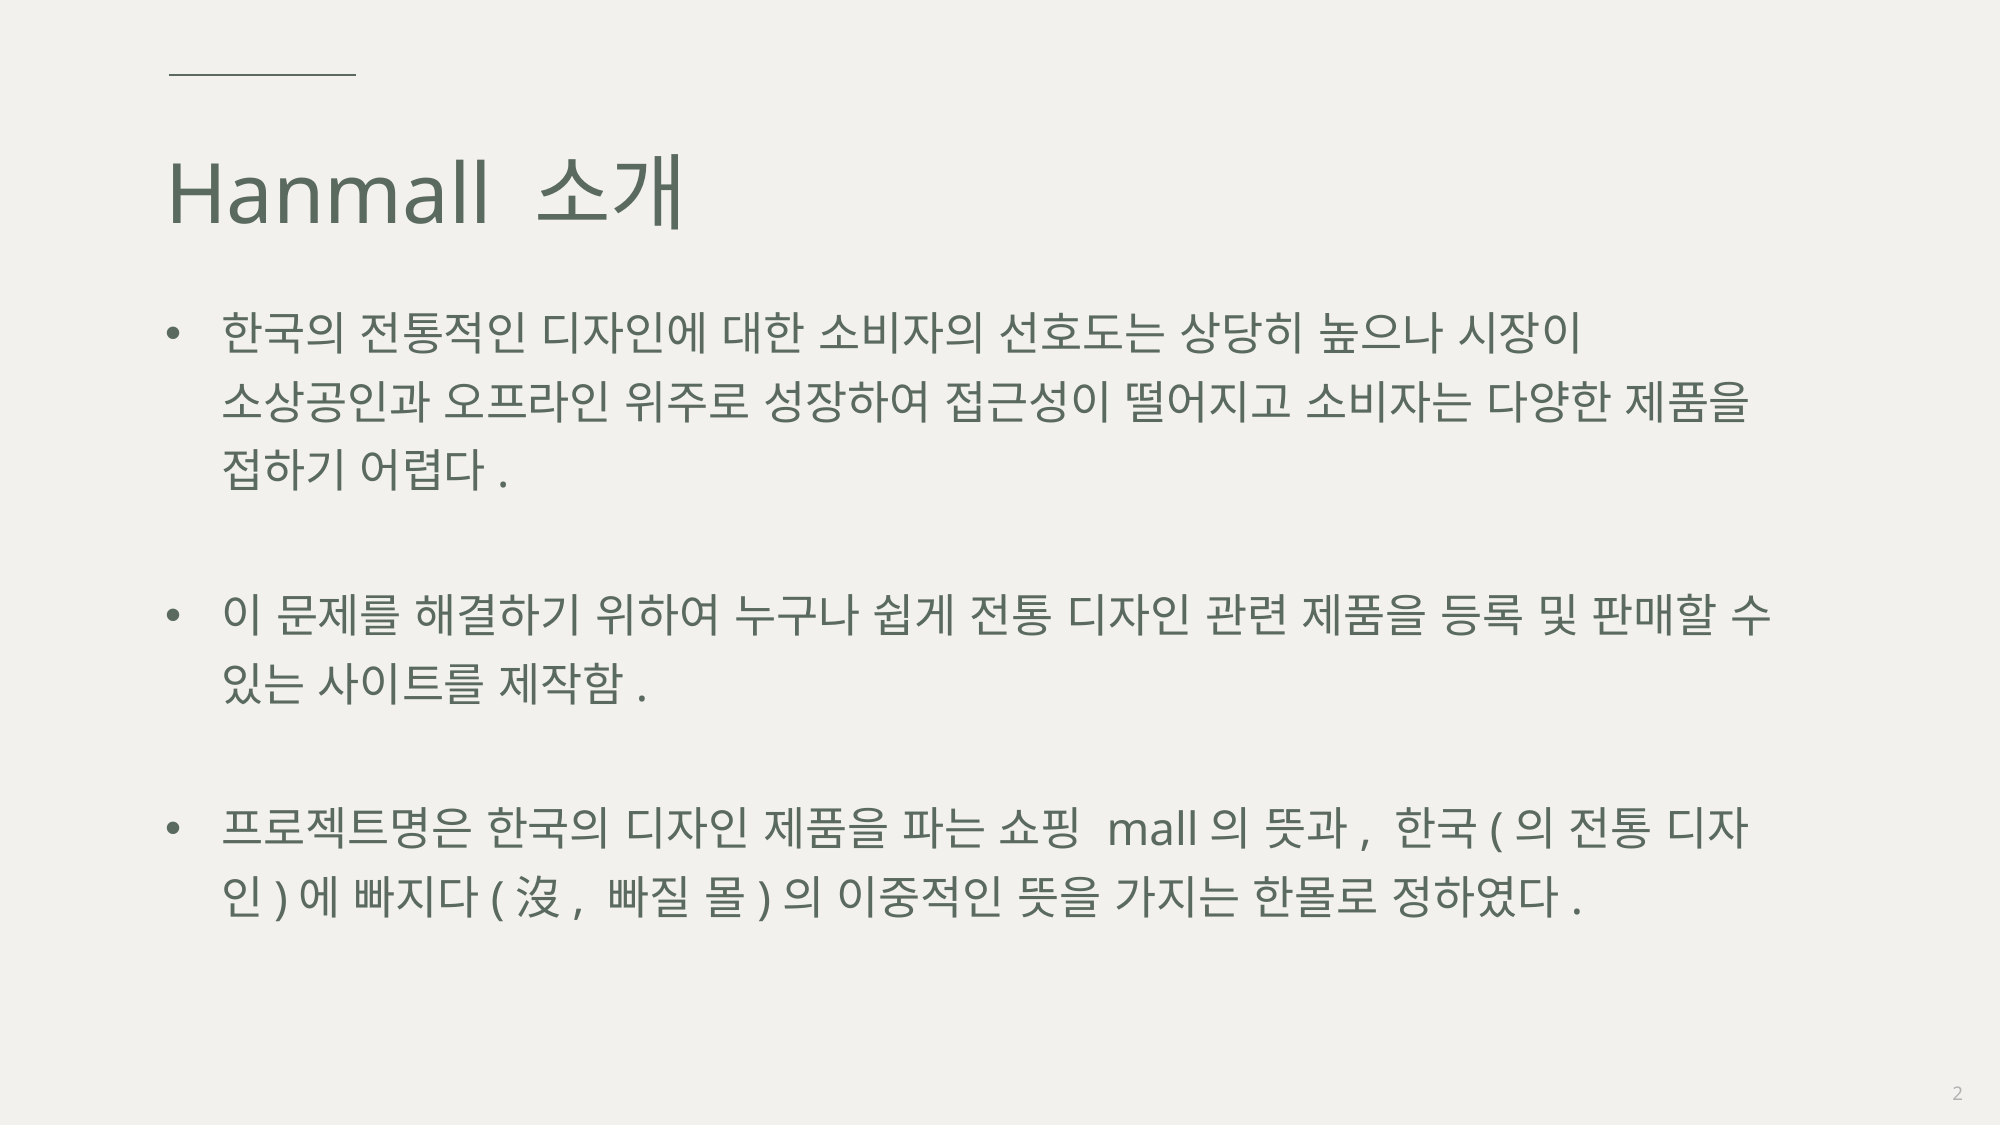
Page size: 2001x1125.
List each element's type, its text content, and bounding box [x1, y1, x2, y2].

slide_number 2 [1528, 1064, 1979, 1124]
list 한국의 전통적인 디자인에 대한 소비자의 선호도는 상당히 높으나 시장이 소상공인과 오프라인 위주로 성장하여 접근성이 떨어지고 소비자는 다양한 제품을 접하기 어렵다. 이 문제를 해결하기 위하여 누구나 쉽게 전통 디자인 관련 제품을 등록 및 판매할 수 있는 사이트를 제작함. 프로젝트명은 한국의 디자인 제품을 파는 쇼핑 mall의 뜻과, 한국(의 전통 디자인)에 빠지다(沒, 빠질 몰)의 이중적인 뜻을 가지는 한몰로 정하였다. [150, 283, 1811, 1024]
title Hanmall 소개 [150, 143, 1000, 283]
